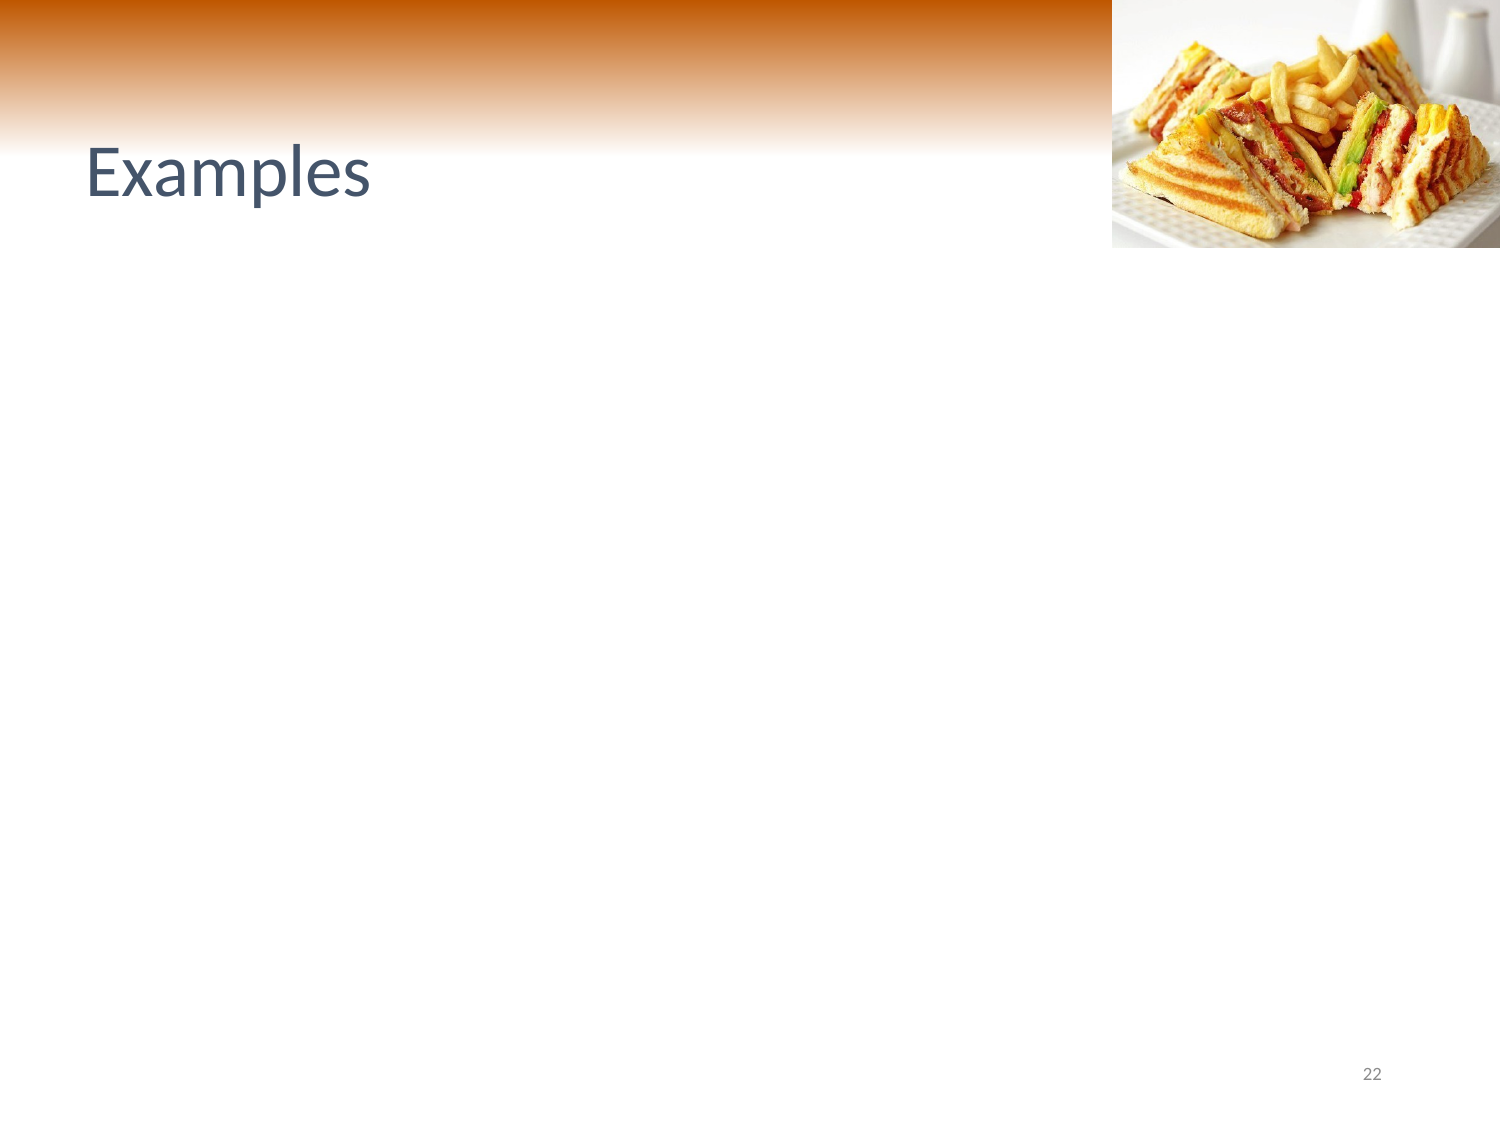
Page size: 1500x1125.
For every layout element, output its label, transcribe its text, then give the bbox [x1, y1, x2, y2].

title Examples [70, 63, 1430, 282]
picture [1112, 0, 1500, 248]
slide_number 22 [1059, 1042, 1397, 1103]
